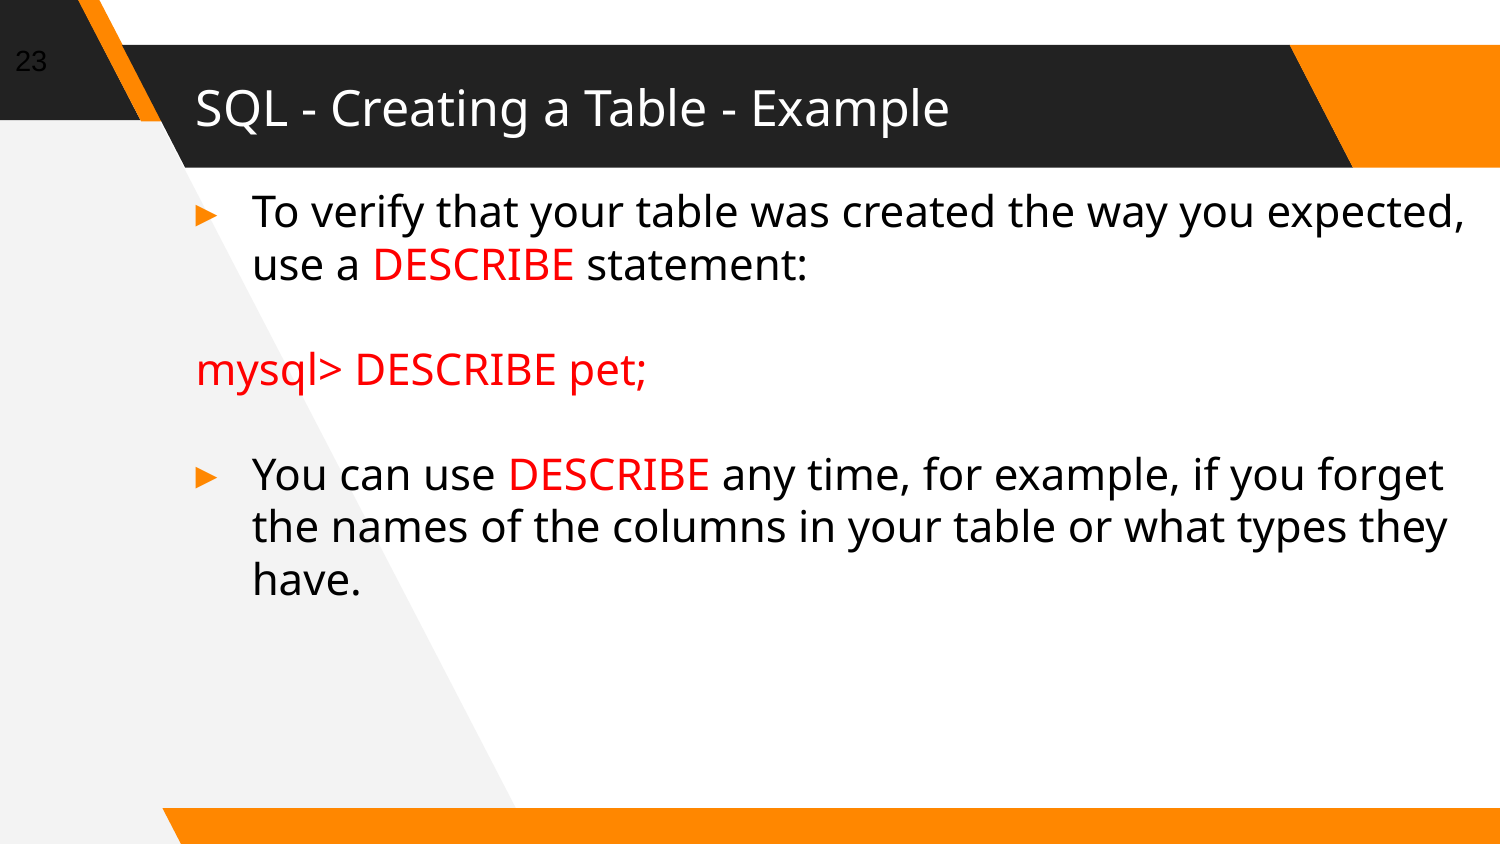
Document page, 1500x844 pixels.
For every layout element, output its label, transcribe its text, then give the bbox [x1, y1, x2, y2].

list To verify that your table was created the way you expected, use a DESCRIBE statement: mysql> DESCRIBE pet; You can use DESCRIBE any time, for example, if you forget the names of the columns in your table or what types they have. [180, 169, 1500, 774]
title SQL - Creating a Table - Example [180, 44, 1424, 168]
slide_number 23 [0, 0, 98, 121]
